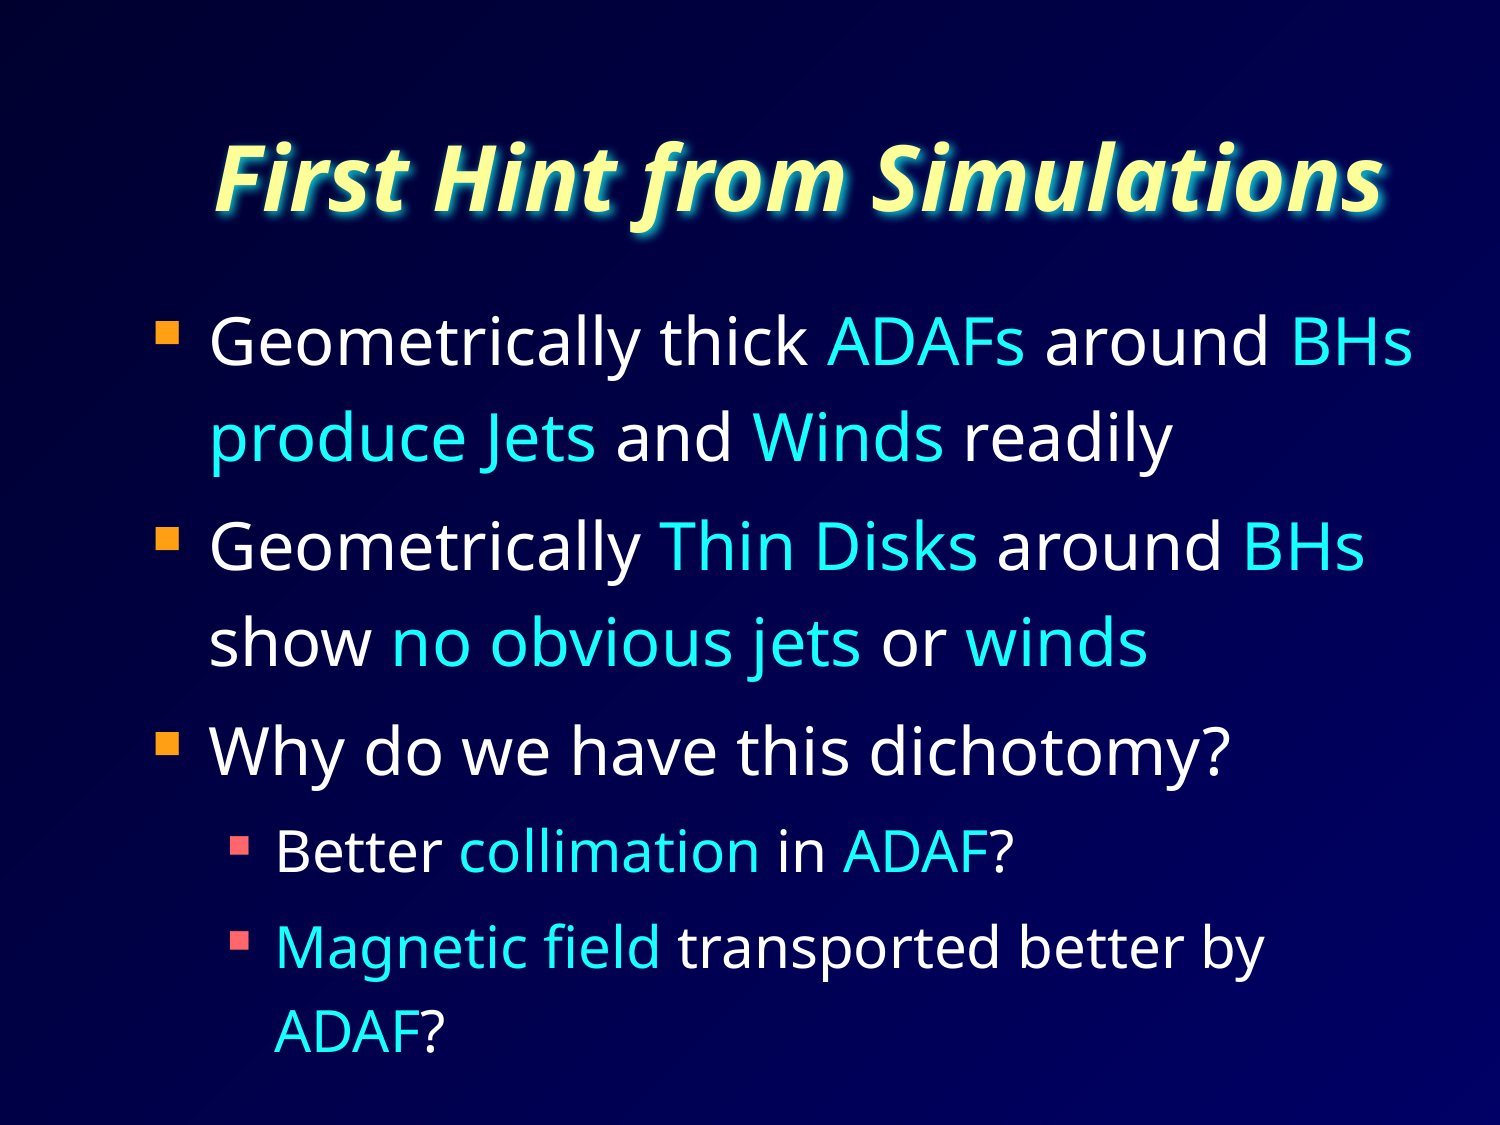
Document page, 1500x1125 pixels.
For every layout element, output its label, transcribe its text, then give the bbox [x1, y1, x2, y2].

list Geometrically thick ADAFs around BHs produce Jets and Winds readily Geometrically Thin Disks around BHs show no obvious jets or winds Why do we have this dichotomy? Better collimation in ADAF? Magnetic field transported better by ADAF? [137, 275, 1463, 1063]
picture [153, 55, 1454, 244]
title First Hint from Simulations [150, 50, 1450, 238]
